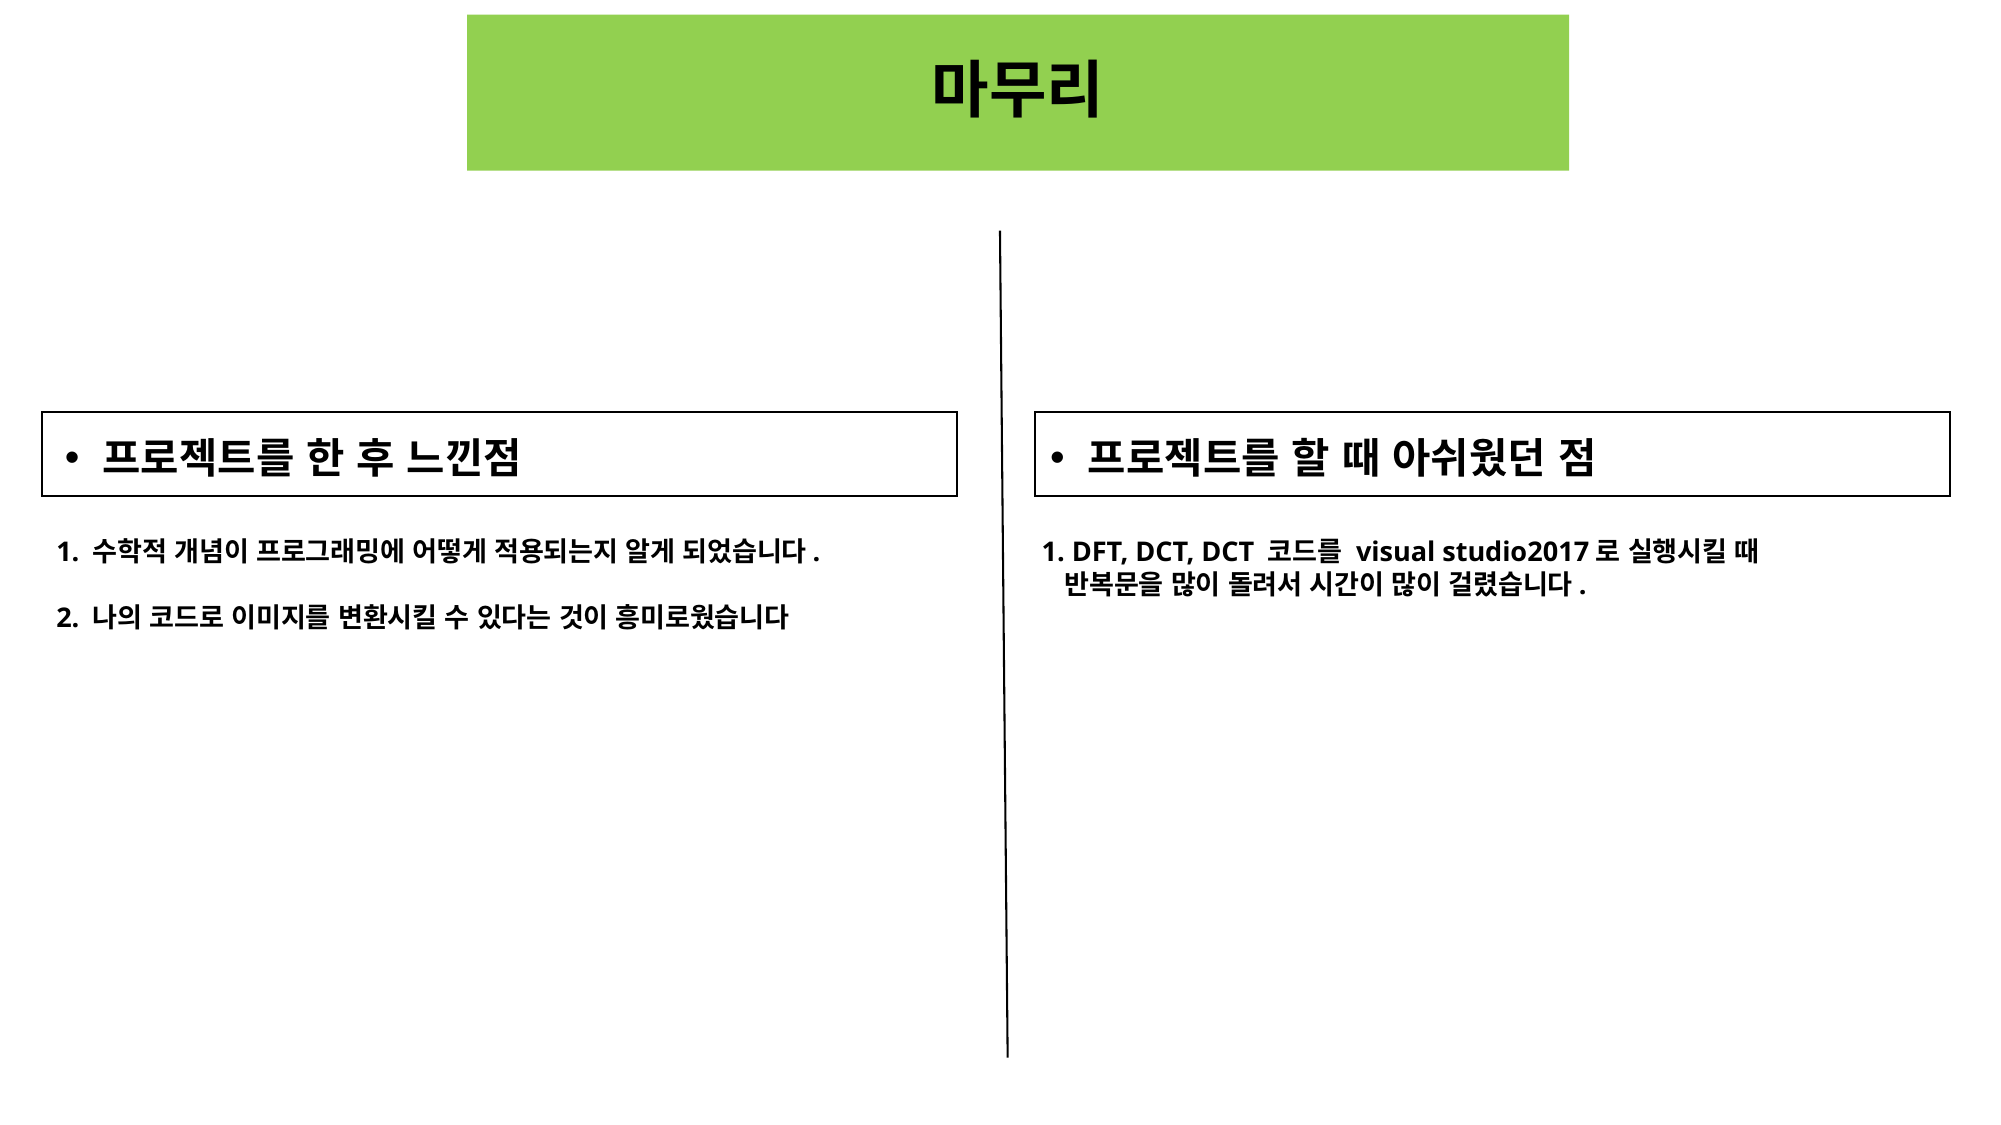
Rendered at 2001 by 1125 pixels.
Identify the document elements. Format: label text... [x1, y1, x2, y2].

title 마무리 [467, 14, 1570, 171]
text_box 프로젝트를 한 후 느낀점 [49, 430, 981, 497]
text_box 프로젝트를 할 때 아쉬웠던 점 [1035, 430, 1966, 497]
text_box 1. DFT, DCT, DCT 코드를 visual studio2017로 실행시킬 때 반복문을 많이 돌려서 시간이 많이 걸렸습니다. [1019, 527, 1951, 608]
text_box [41, 411, 958, 497]
text_box 2. 나의 코드로 이미지를 변환시킬 수 있다는 것이 흥미로웠습니다 [34, 593, 965, 641]
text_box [999, 230, 1008, 1058]
text_box 1. 수학적 개념이 프로그래밍에 어떻게 적용되는지 알게 되었습니다. [34, 527, 965, 575]
text_box [1034, 411, 1951, 497]
